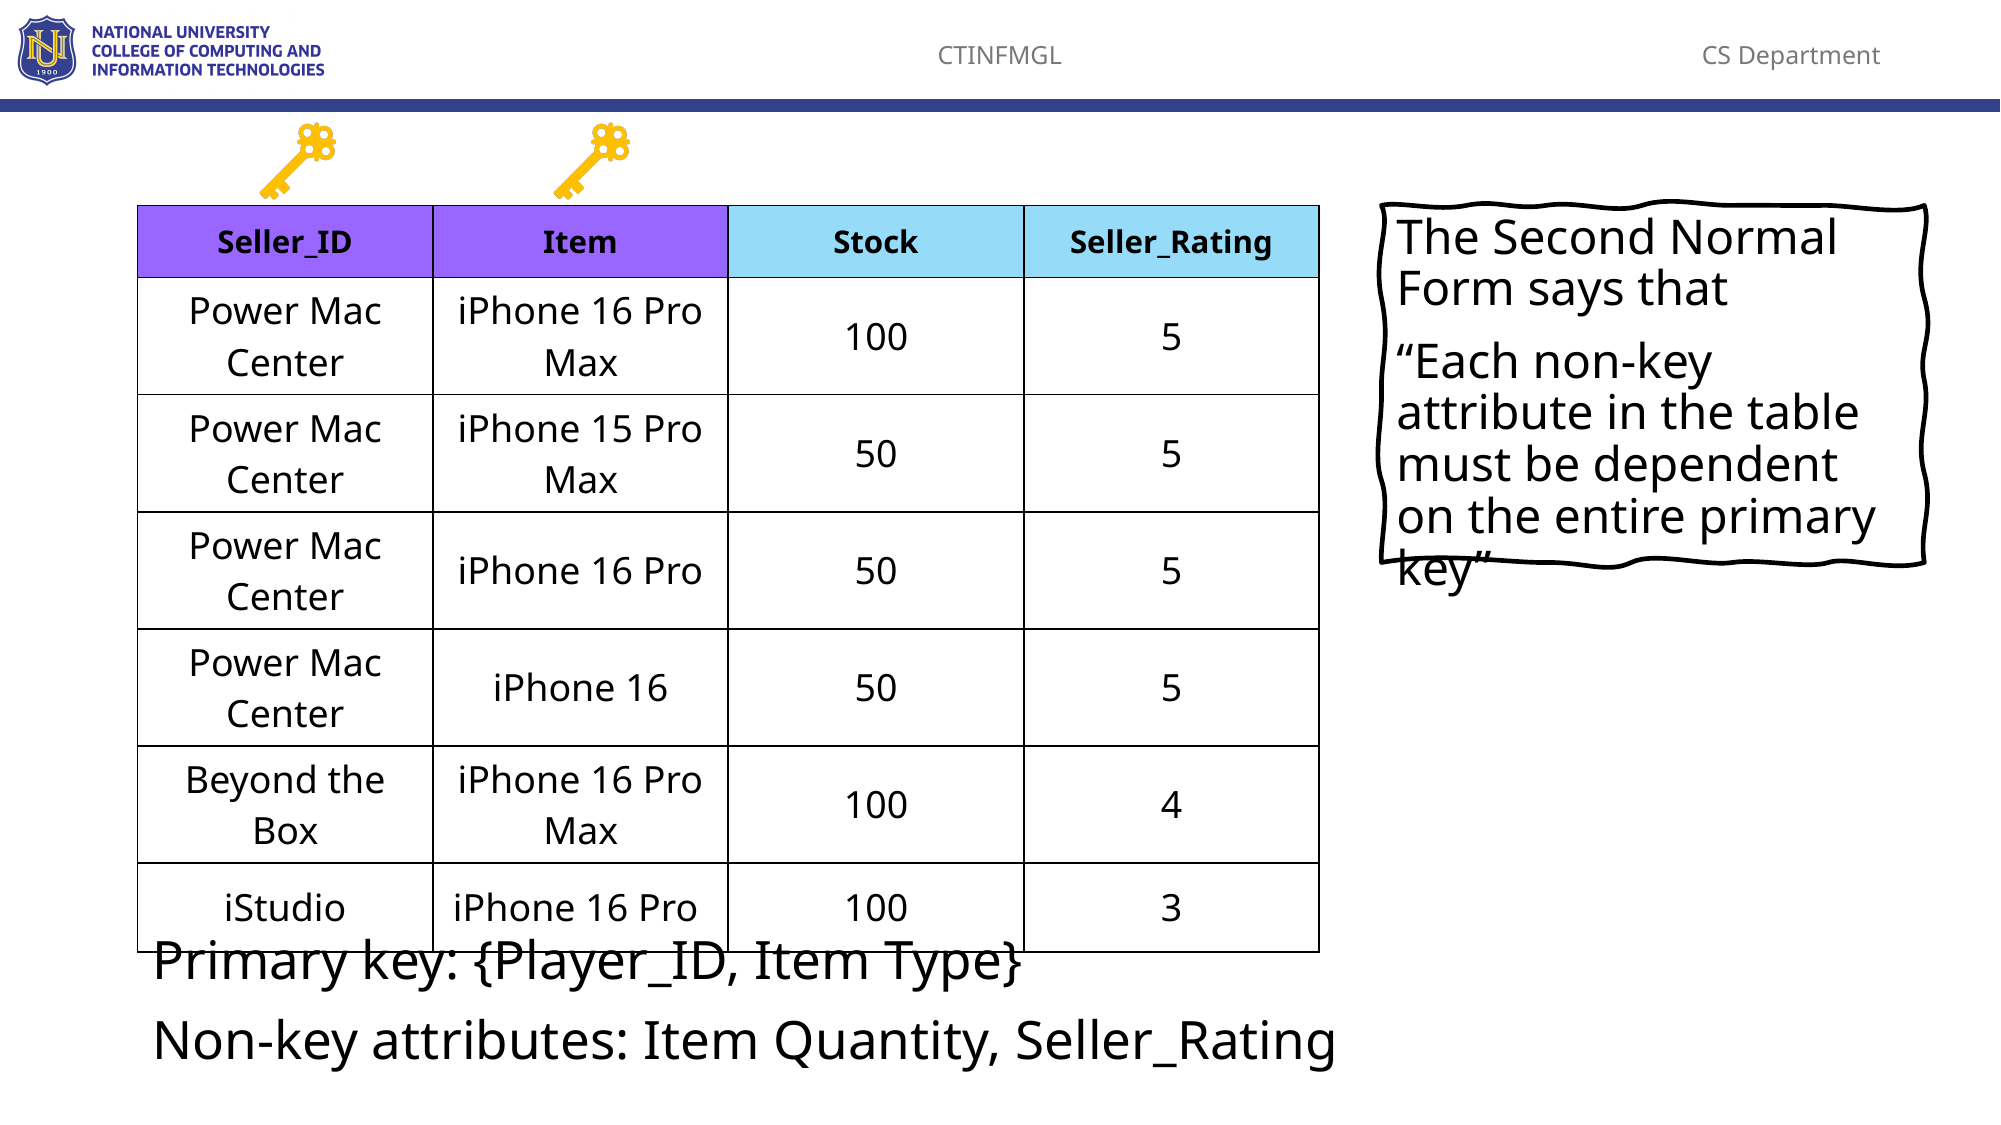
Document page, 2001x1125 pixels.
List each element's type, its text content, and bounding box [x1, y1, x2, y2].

table_cell 50 [729, 630, 1023, 745]
table_cell Power Mac Center [138, 395, 432, 511]
table_cell 100 [729, 864, 1023, 951]
picture [0, 0, 337, 99]
table_cell Power Mac Center [138, 513, 432, 628]
table_header Item [434, 206, 727, 277]
table_cell 5 [1025, 513, 1318, 628]
table_cell iStudio [138, 864, 432, 951]
list Primary key: {Player_ID, Item Type} Non-key attributes: Item Quantity, Seller_Rating [137, 919, 1863, 1081]
table_cell Power Mac Center [138, 278, 432, 394]
text_box The Second Normal Form says that “Each non-key attribute in the table must be dependent on the entire primary key” [1377, 201, 1929, 568]
table_cell iPhone 16 Pro [434, 864, 727, 951]
table_cell iPhone 15 Pro Max [434, 395, 727, 511]
table_header Stock [729, 206, 1023, 277]
table_cell 5 [1025, 278, 1318, 394]
table_cell Beyond the Box [138, 747, 432, 862]
table_header Seller_ID [138, 206, 432, 277]
picture [546, 116, 637, 206]
table_cell iPhone 16 Pro Max [434, 747, 727, 862]
table_cell 5 [1025, 395, 1318, 511]
table_cell iPhone 16 [434, 630, 727, 745]
table_cell 100 [729, 278, 1023, 394]
table_cell 4 [1025, 747, 1318, 862]
table_cell 50 [729, 513, 1023, 628]
picture [253, 116, 343, 206]
table_header Seller_Rating [1025, 206, 1318, 277]
table_cell 100 [729, 747, 1023, 862]
table_cell 50 [729, 395, 1023, 511]
table_cell Power Mac Center [138, 630, 432, 745]
table_cell iPhone 16 Pro [434, 513, 727, 628]
table_cell 3 [1025, 864, 1318, 951]
table_cell 5 [1025, 630, 1318, 745]
table_cell iPhone 16 Pro Max [434, 278, 727, 394]
